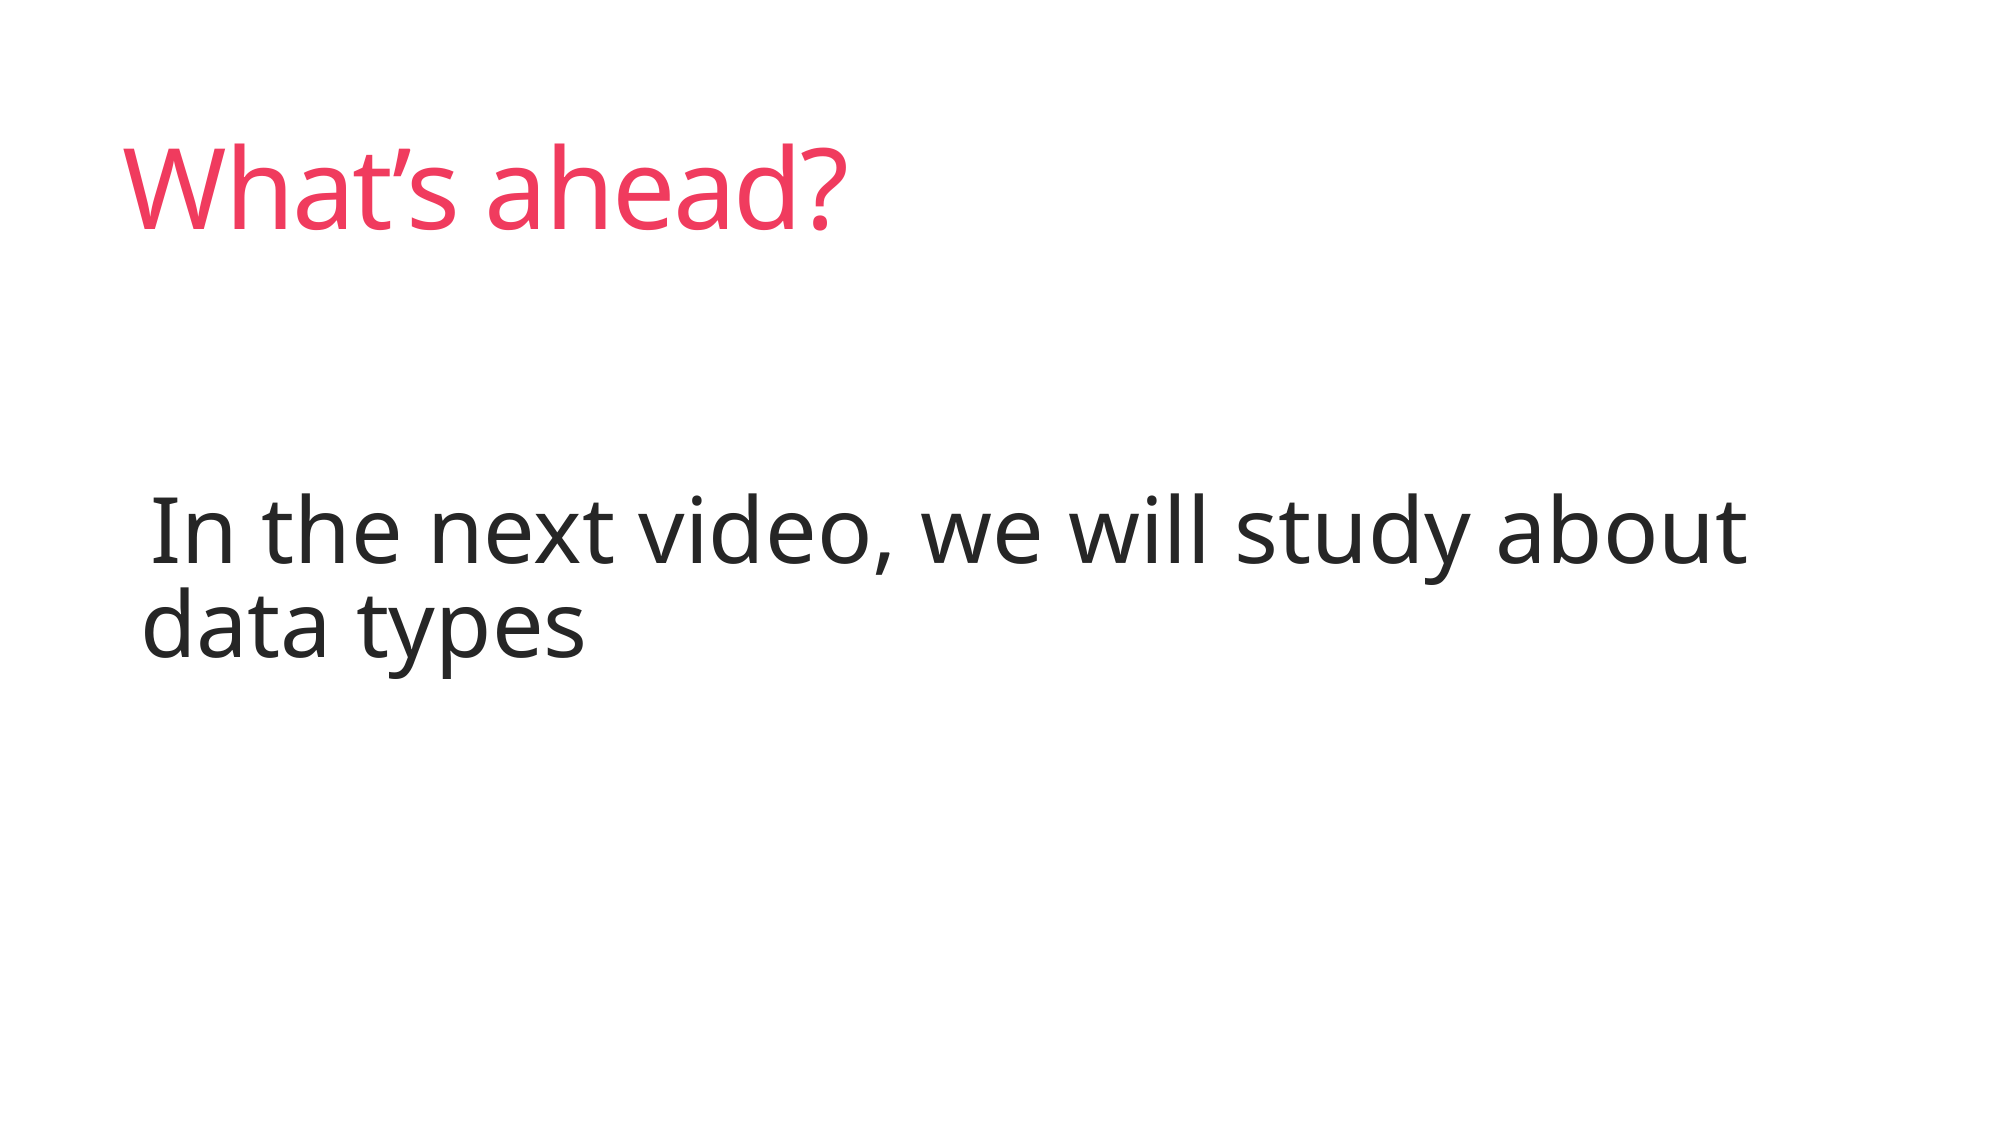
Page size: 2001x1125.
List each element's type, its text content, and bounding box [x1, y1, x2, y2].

list In the next video, we will study about data types [109, 481, 1875, 651]
title What’s ahead? [107, 58, 1875, 331]
